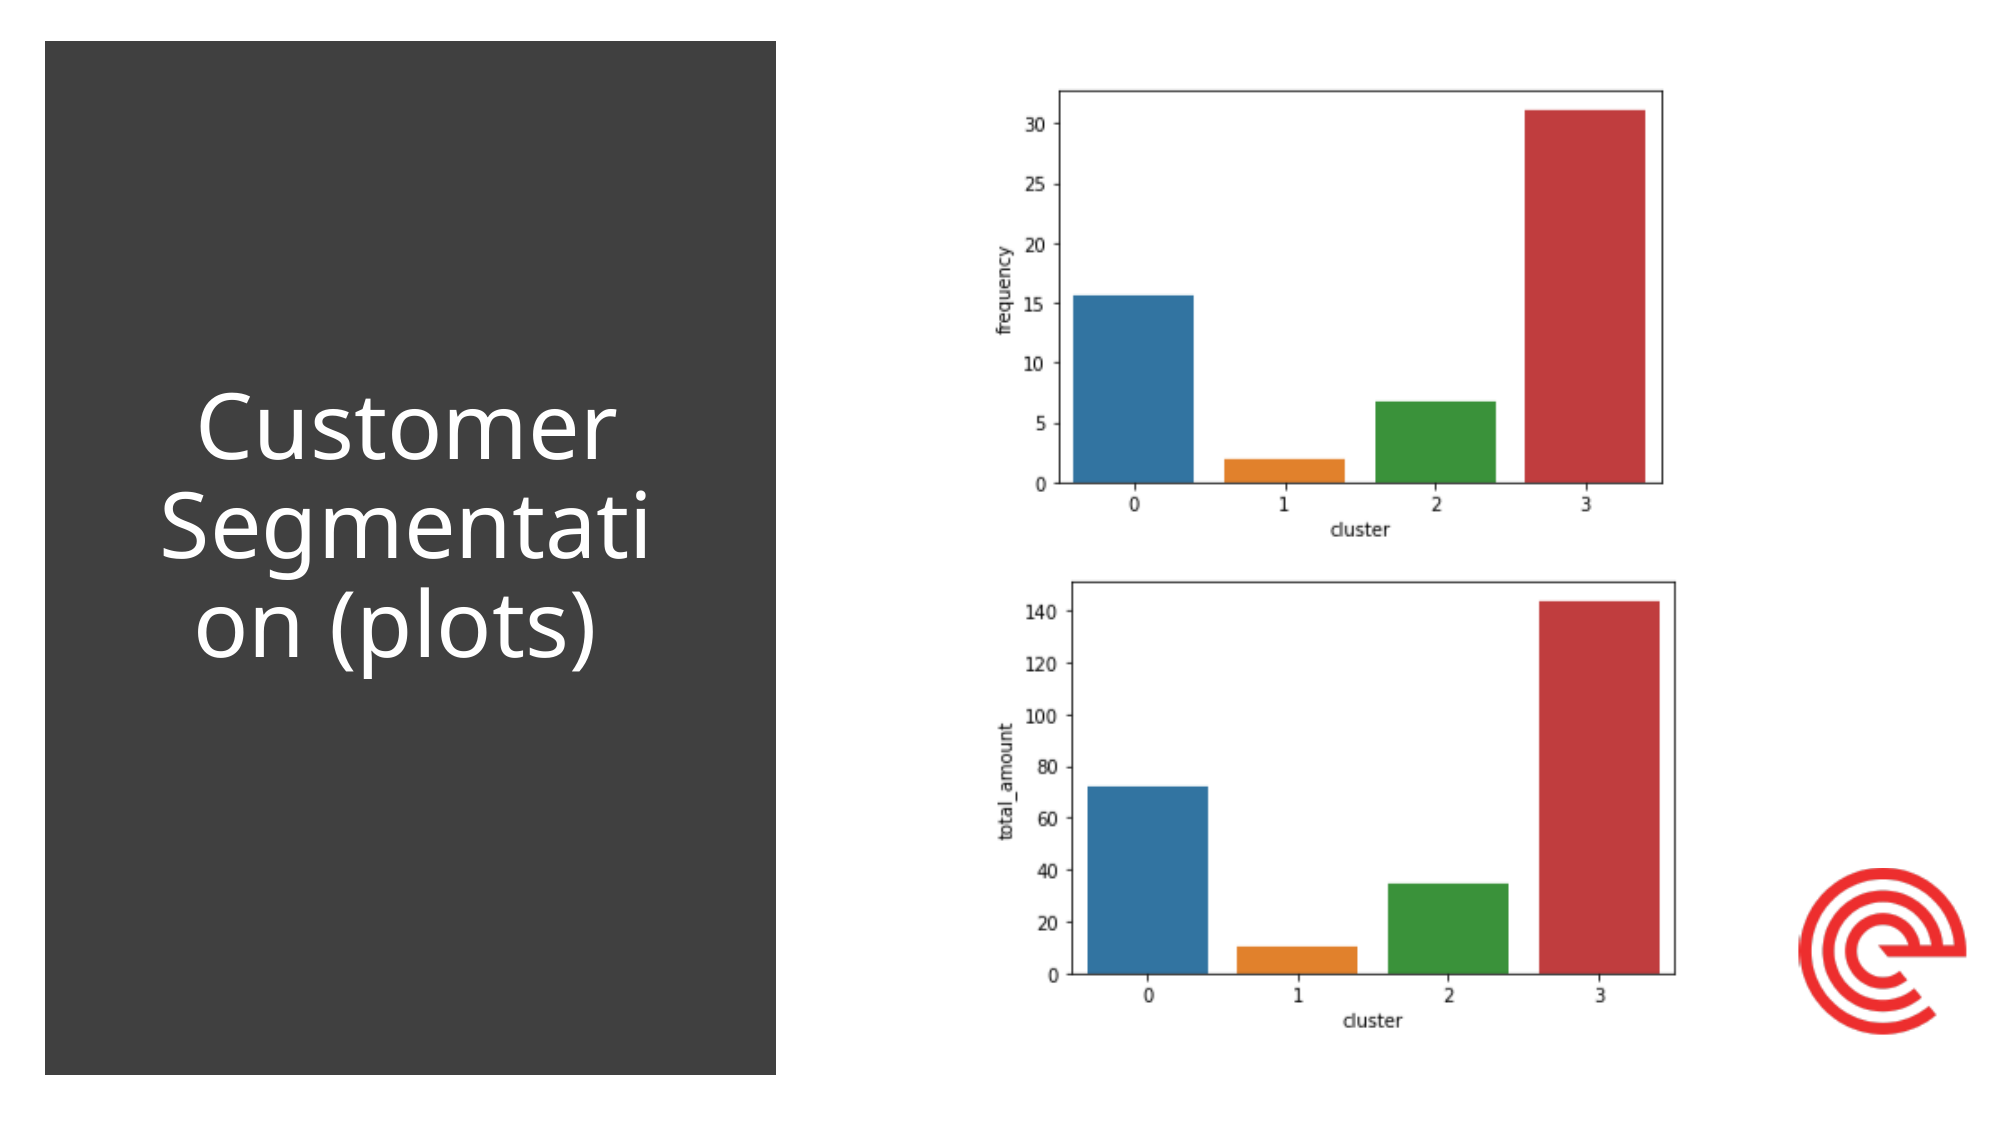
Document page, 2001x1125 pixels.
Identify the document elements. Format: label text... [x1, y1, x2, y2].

title Customer Segmentation (plots) [121, 121, 693, 936]
text_box [54, 50, 767, 1066]
picture [962, 80, 1975, 1046]
